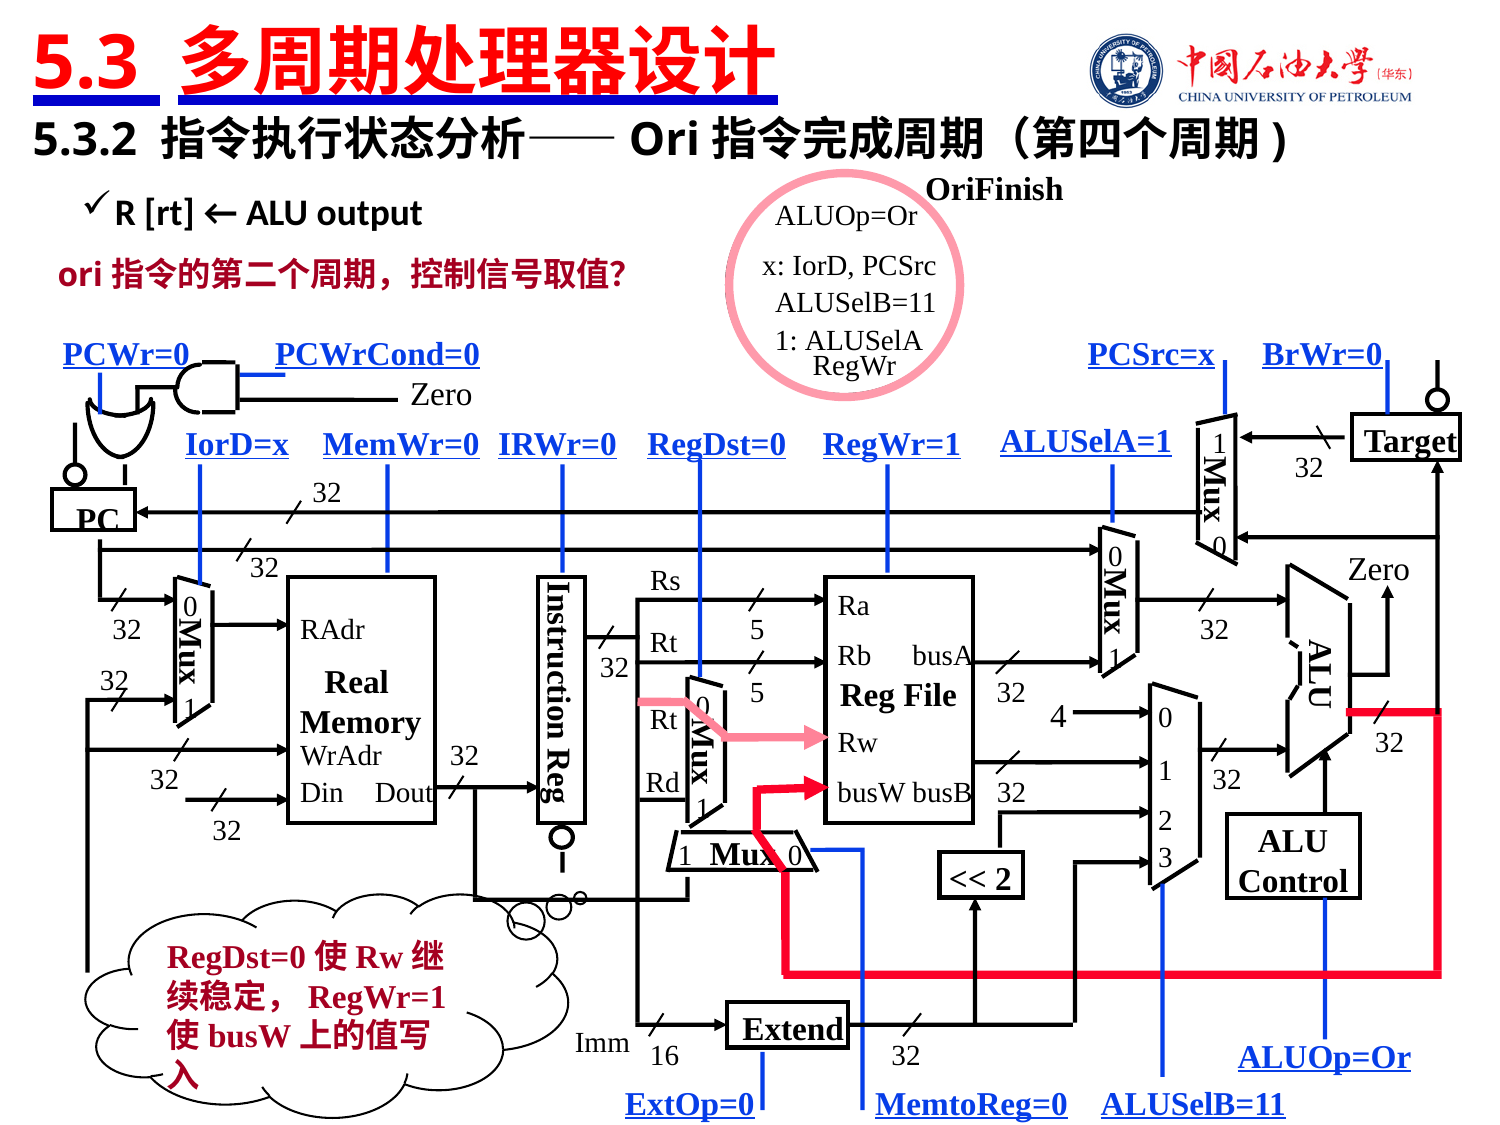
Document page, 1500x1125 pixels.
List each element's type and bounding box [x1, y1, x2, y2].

text_box [550, 826, 573, 848]
text_box [47, 324, 238, 458]
text_box [64, 422, 86, 486]
text_box [42, 159, 1415, 415]
list [17, 101, 1436, 161]
text_box [52, 324, 1474, 1125]
title [17, 0, 1471, 123]
